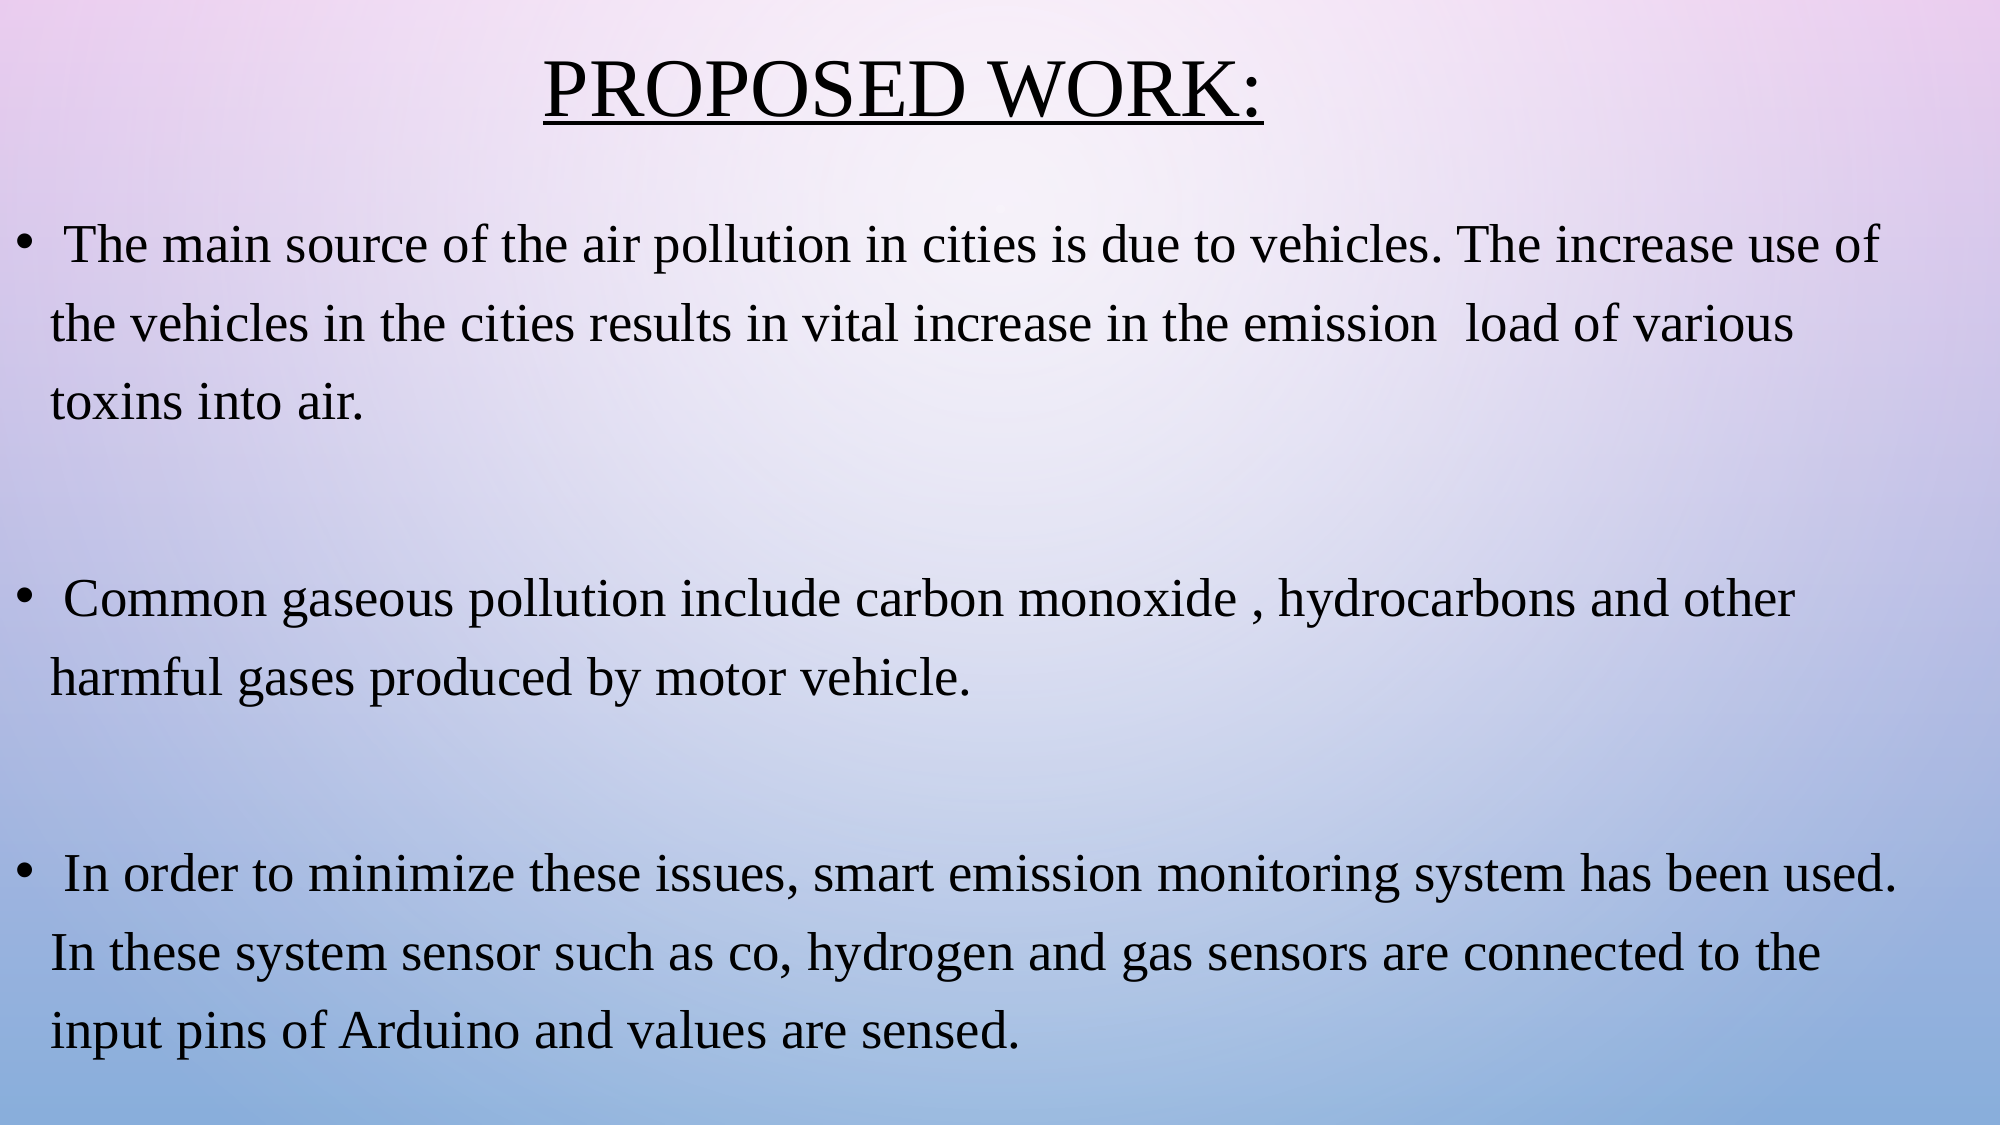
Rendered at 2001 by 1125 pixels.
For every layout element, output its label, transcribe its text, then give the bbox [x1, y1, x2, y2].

list The main source of the air pollution in cities is due to vehicles. The increase use of the vehicles in the cities results in vital increase in the emission load of various toxins into air. Common gaseous pollution include carbon monoxide , hydrocarbons and other harmful gases produced by motor vehicle. In order to minimize these issues, smart emission monitoring system has been used. In these system sensor such as co, hydrogen and gas sensors are connected to the input pins of Arduino and values are sensed. [0, 186, 1942, 1077]
title Proposed Work: [92, 30, 1716, 148]
